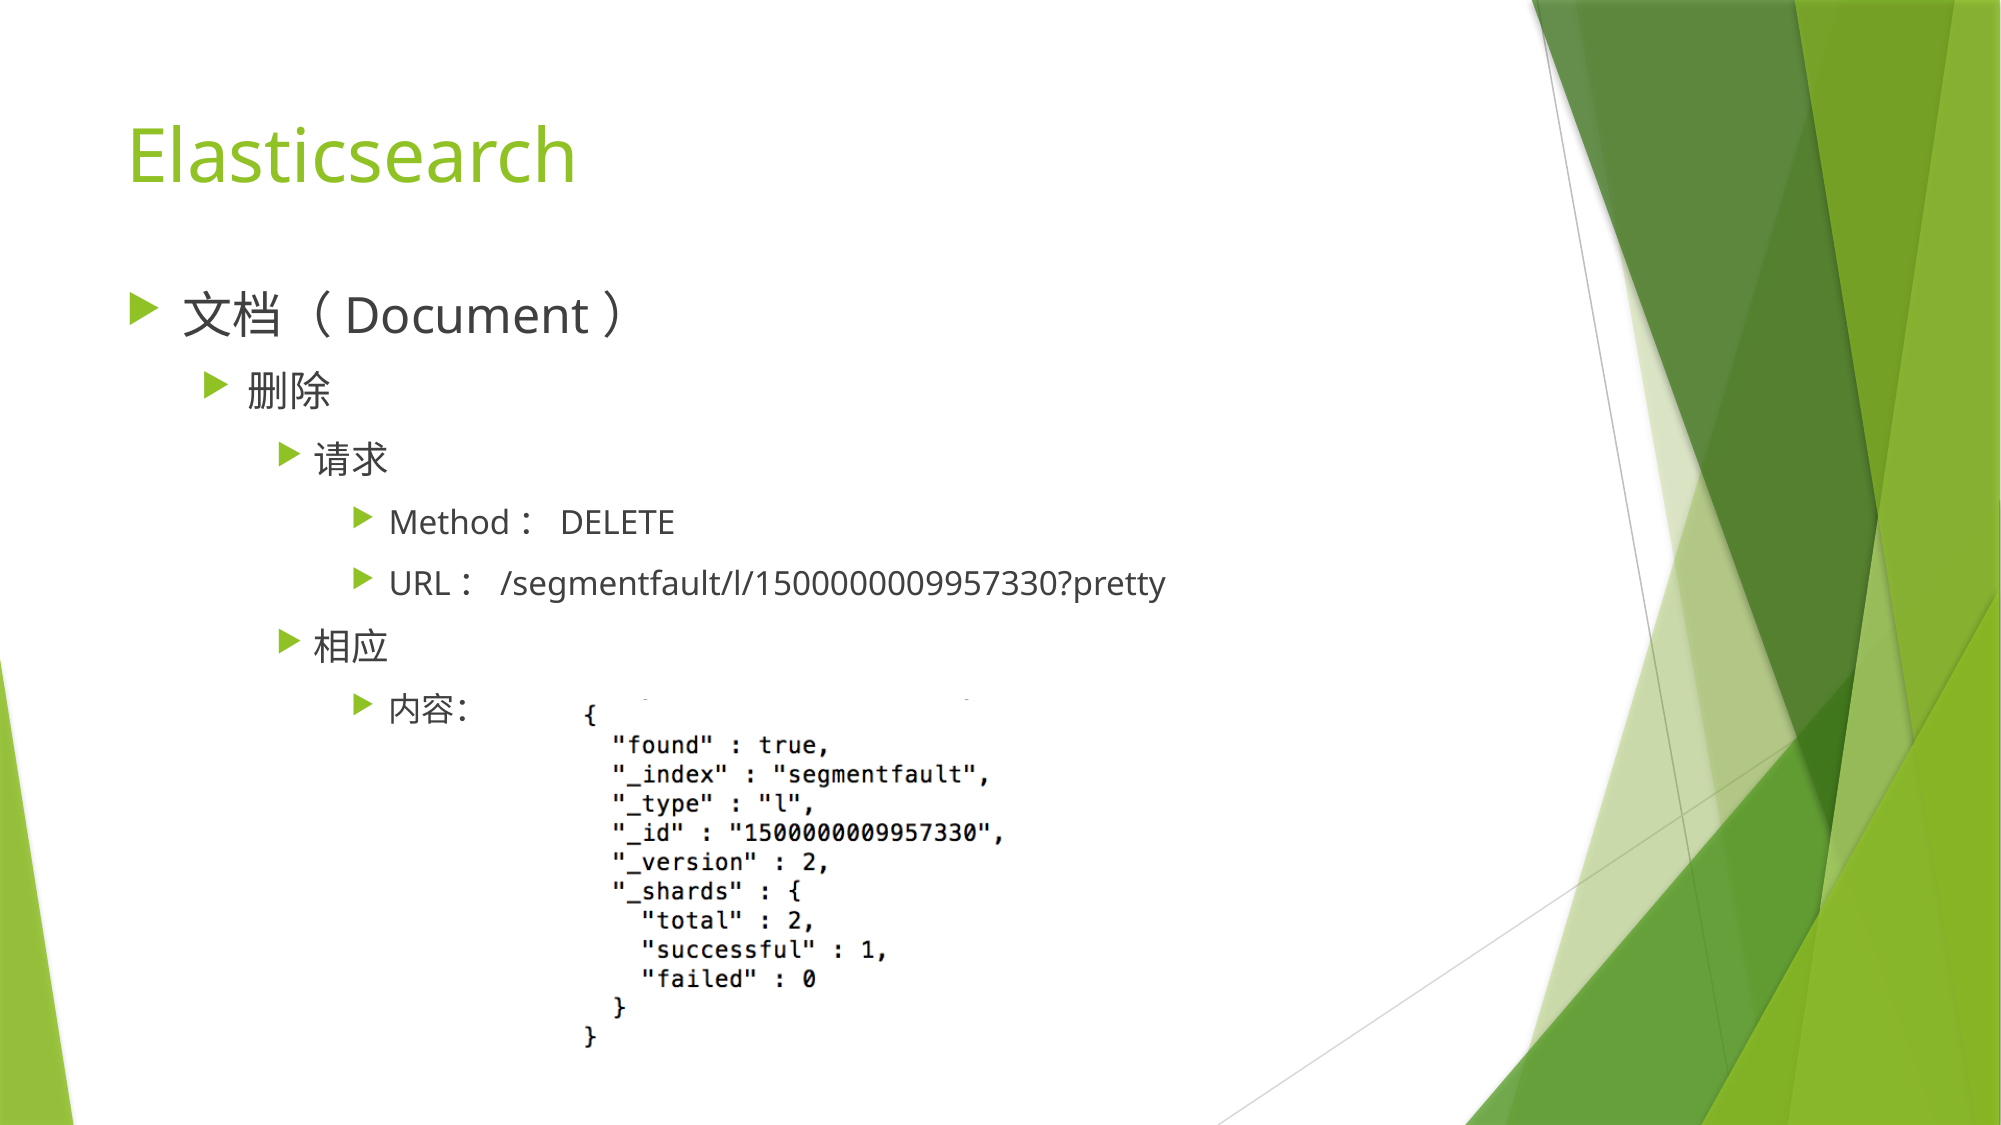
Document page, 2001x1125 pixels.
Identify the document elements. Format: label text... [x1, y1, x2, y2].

title Elasticsearch [111, 99, 1522, 276]
list 文档（Document） 删除 请求 Method：DELETE URL：/segmentfault/l/1500000009957330?pretty 相应 内容： [111, 276, 1522, 1125]
picture [576, 698, 1082, 1057]
